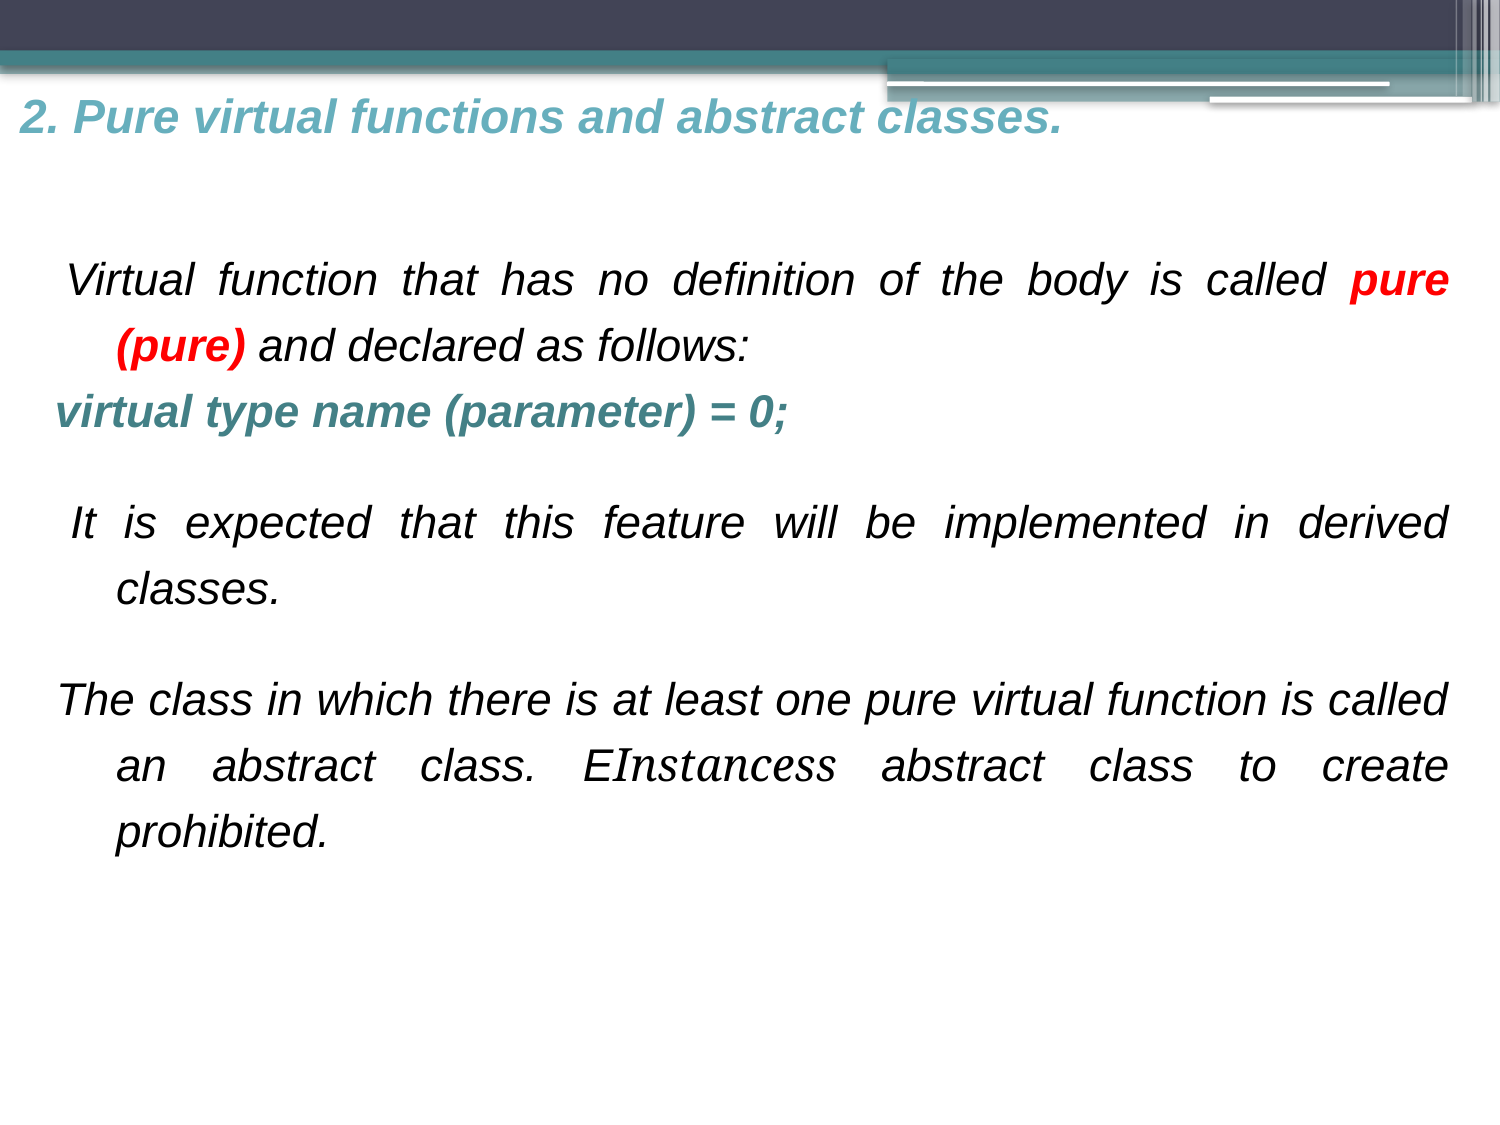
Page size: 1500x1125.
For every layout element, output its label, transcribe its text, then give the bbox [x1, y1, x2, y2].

text_box Virtual function that has no definition of the body is called pure (pure) and declared as follows: virtual type name (parameter) = 0; It is expected that this feature will be implemented in derived classes. The class in which there is at least one pure virtual function is called an abstract class. EInstancess abstract class to create prohibited. [27, 137, 1465, 1069]
text_box 2. Pure virtual functions and abstract classes. [4, 78, 1465, 151]
